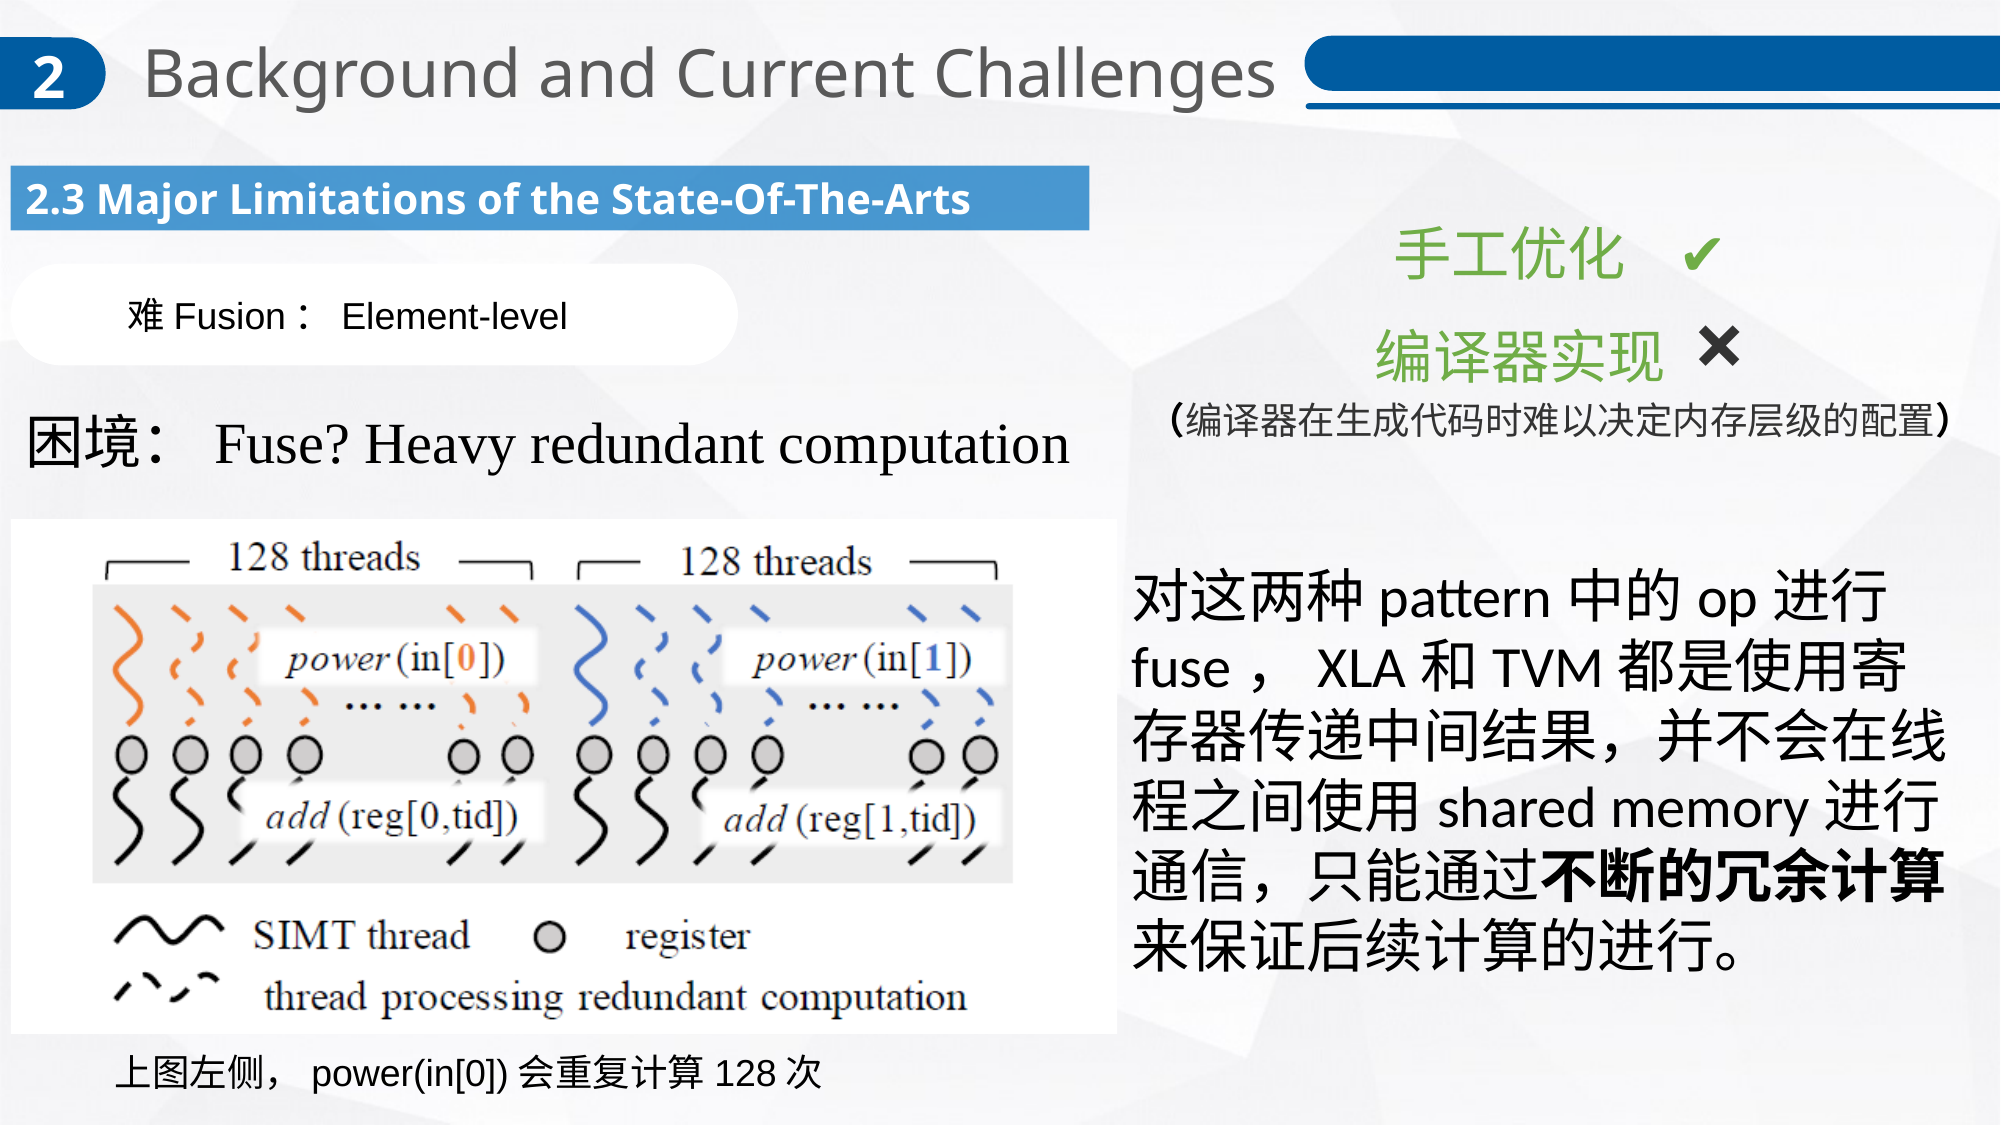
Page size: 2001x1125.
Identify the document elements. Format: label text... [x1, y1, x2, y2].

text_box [10, 263, 738, 366]
text_box 对这两种pattern中的op进行fuse，XLA和TVM都是使用寄存器传递中间结果，并不会在线程之间使用shared memory进行通信，只能通过不断的冗余计算来保证后续计算的进行。 [1118, 552, 1967, 987]
text_box 2.3 Major Limitations of the State-Of-The-Arts [10, 165, 1090, 231]
picture [0, 0, 2001, 1125]
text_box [0, 33, 106, 119]
text_box 手工优化 ✔ 编译器实现 × （编译器在生成代码时难以决定内存层级的配置） [1116, 209, 2000, 450]
text_box Background and Current Challenges [127, 23, 1295, 119]
text_box 上图左侧，power(in[0])会重复计算128次 [100, 1042, 1232, 1102]
text_box 困境：Fuse? Heavy redundant computation [10, 397, 1779, 483]
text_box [1304, 35, 2000, 110]
